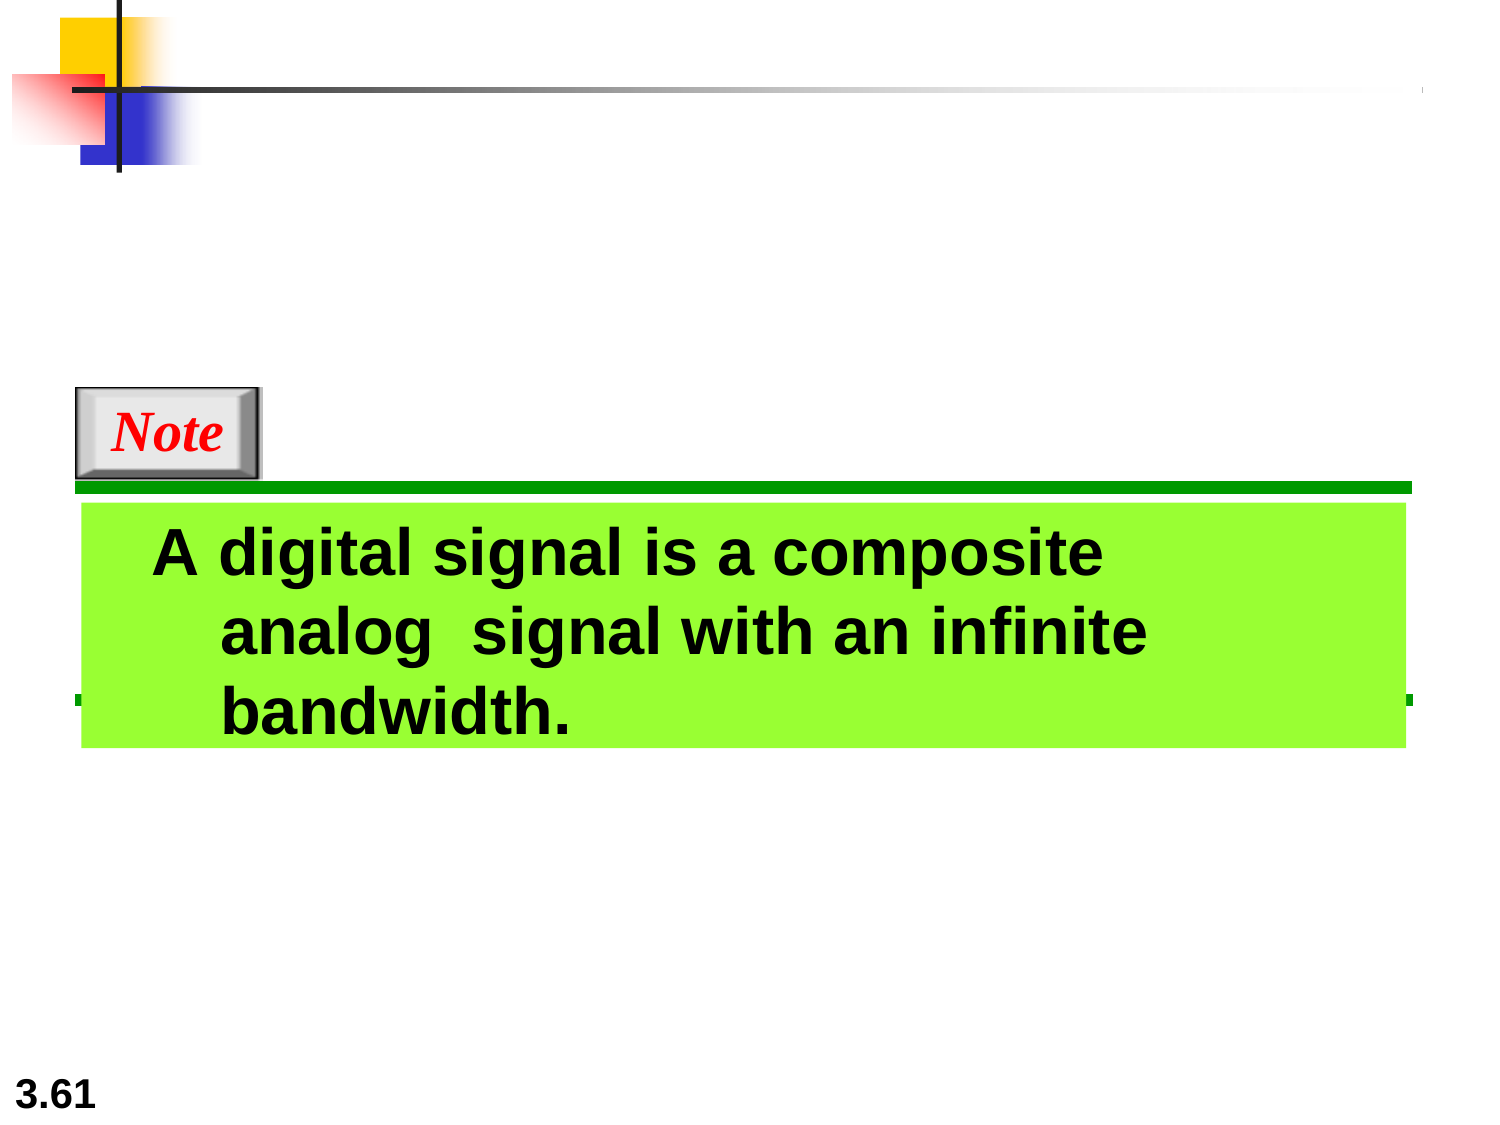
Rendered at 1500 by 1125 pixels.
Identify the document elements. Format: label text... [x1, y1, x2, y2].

text_box A digital signal is a composite analog signal with an infinite bandwidth. [81, 503, 1407, 749]
title Note [109, 503, 228, 581]
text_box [12, 0, 1423, 173]
slide_number 3.61 [12, 1068, 103, 1125]
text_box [74, 387, 1413, 495]
